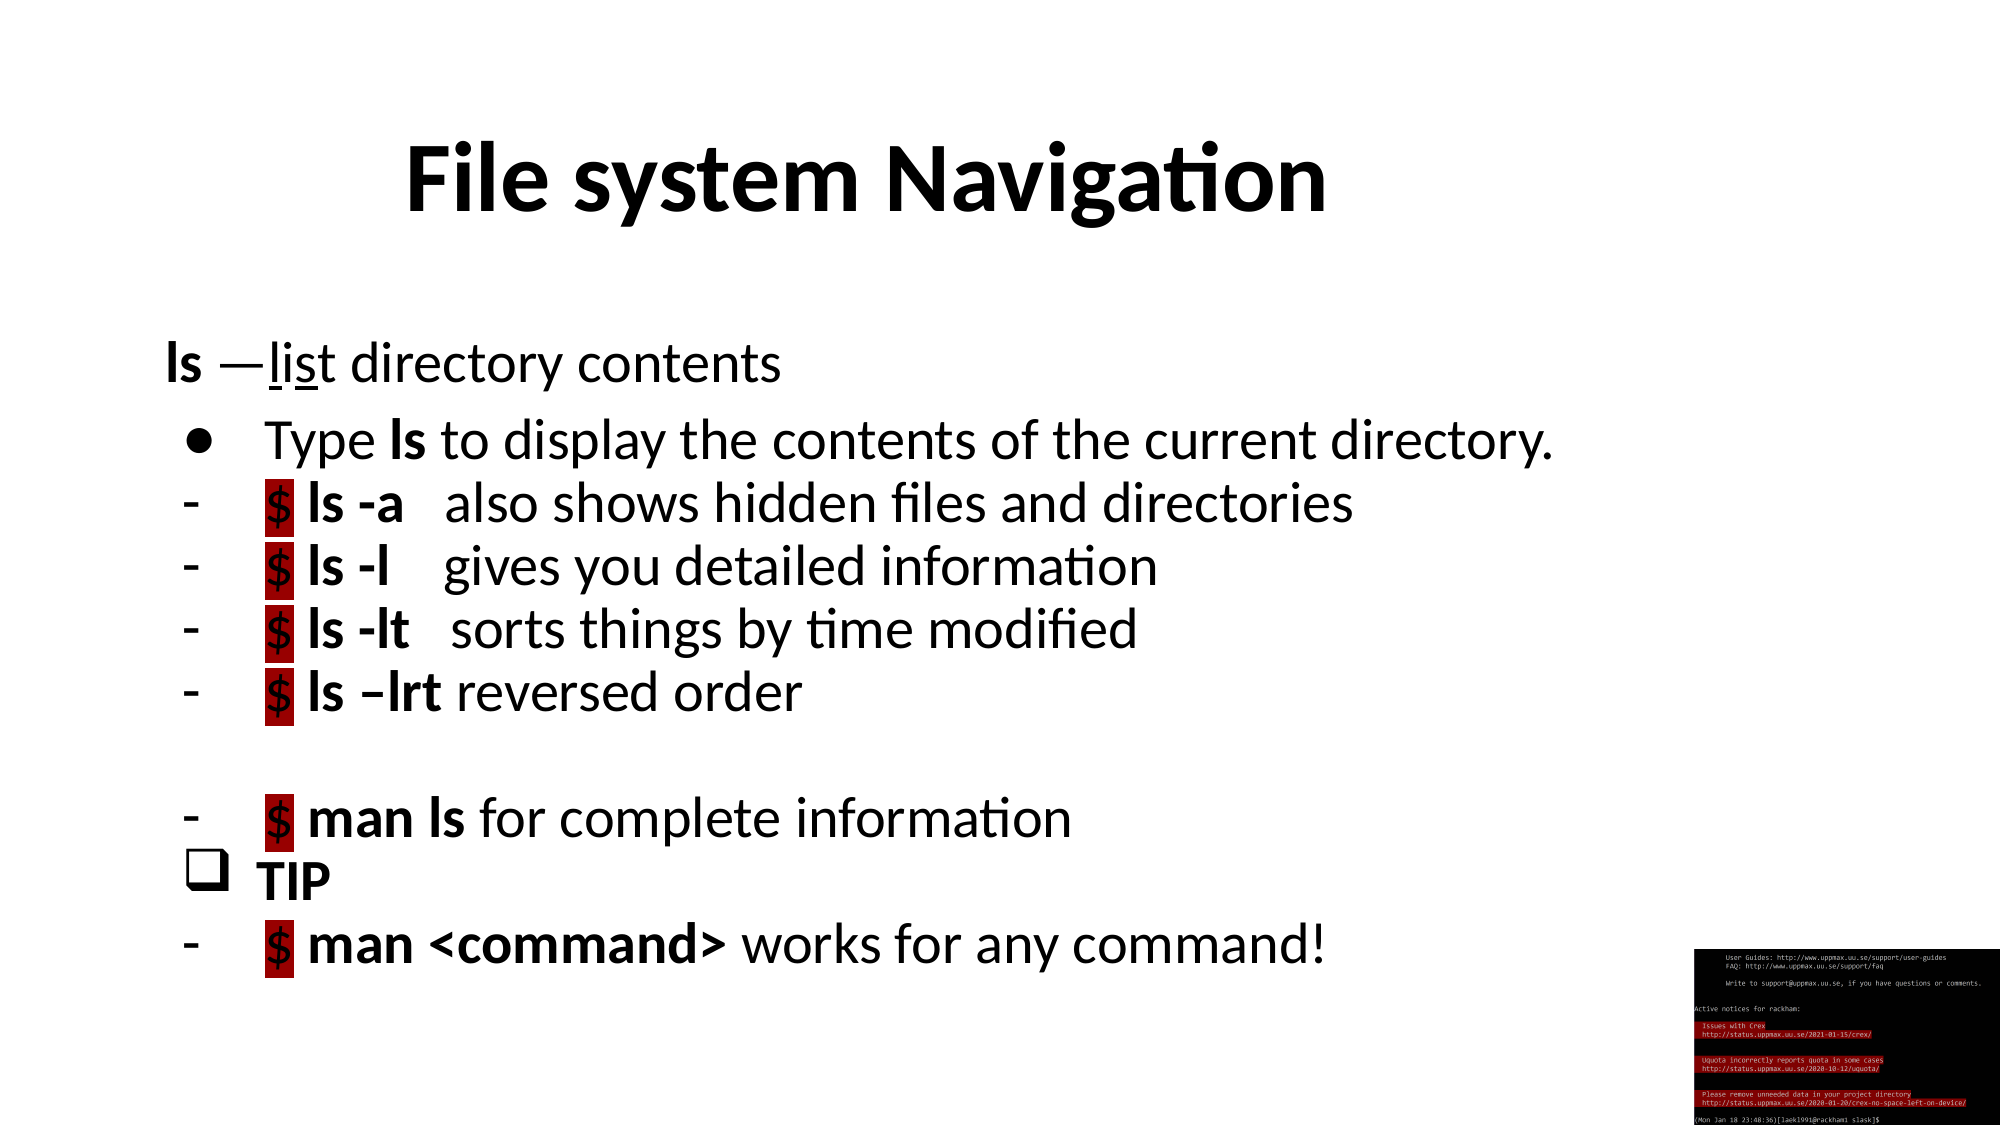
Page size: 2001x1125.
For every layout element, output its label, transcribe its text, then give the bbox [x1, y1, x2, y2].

picture [1694, 949, 2000, 1125]
list ls —list directory contents Type ls to display the contents of the current directory. $ ls -a also shows hidden files and directories $ ls -l gives you detailed information $ ls -lt sorts things by time modified $ ls –lrt reversed order $ man ls for complete information TIP $ man <command> works for any command! [150, 324, 1914, 1000]
text_box File system Navigation [385, 91, 1787, 312]
